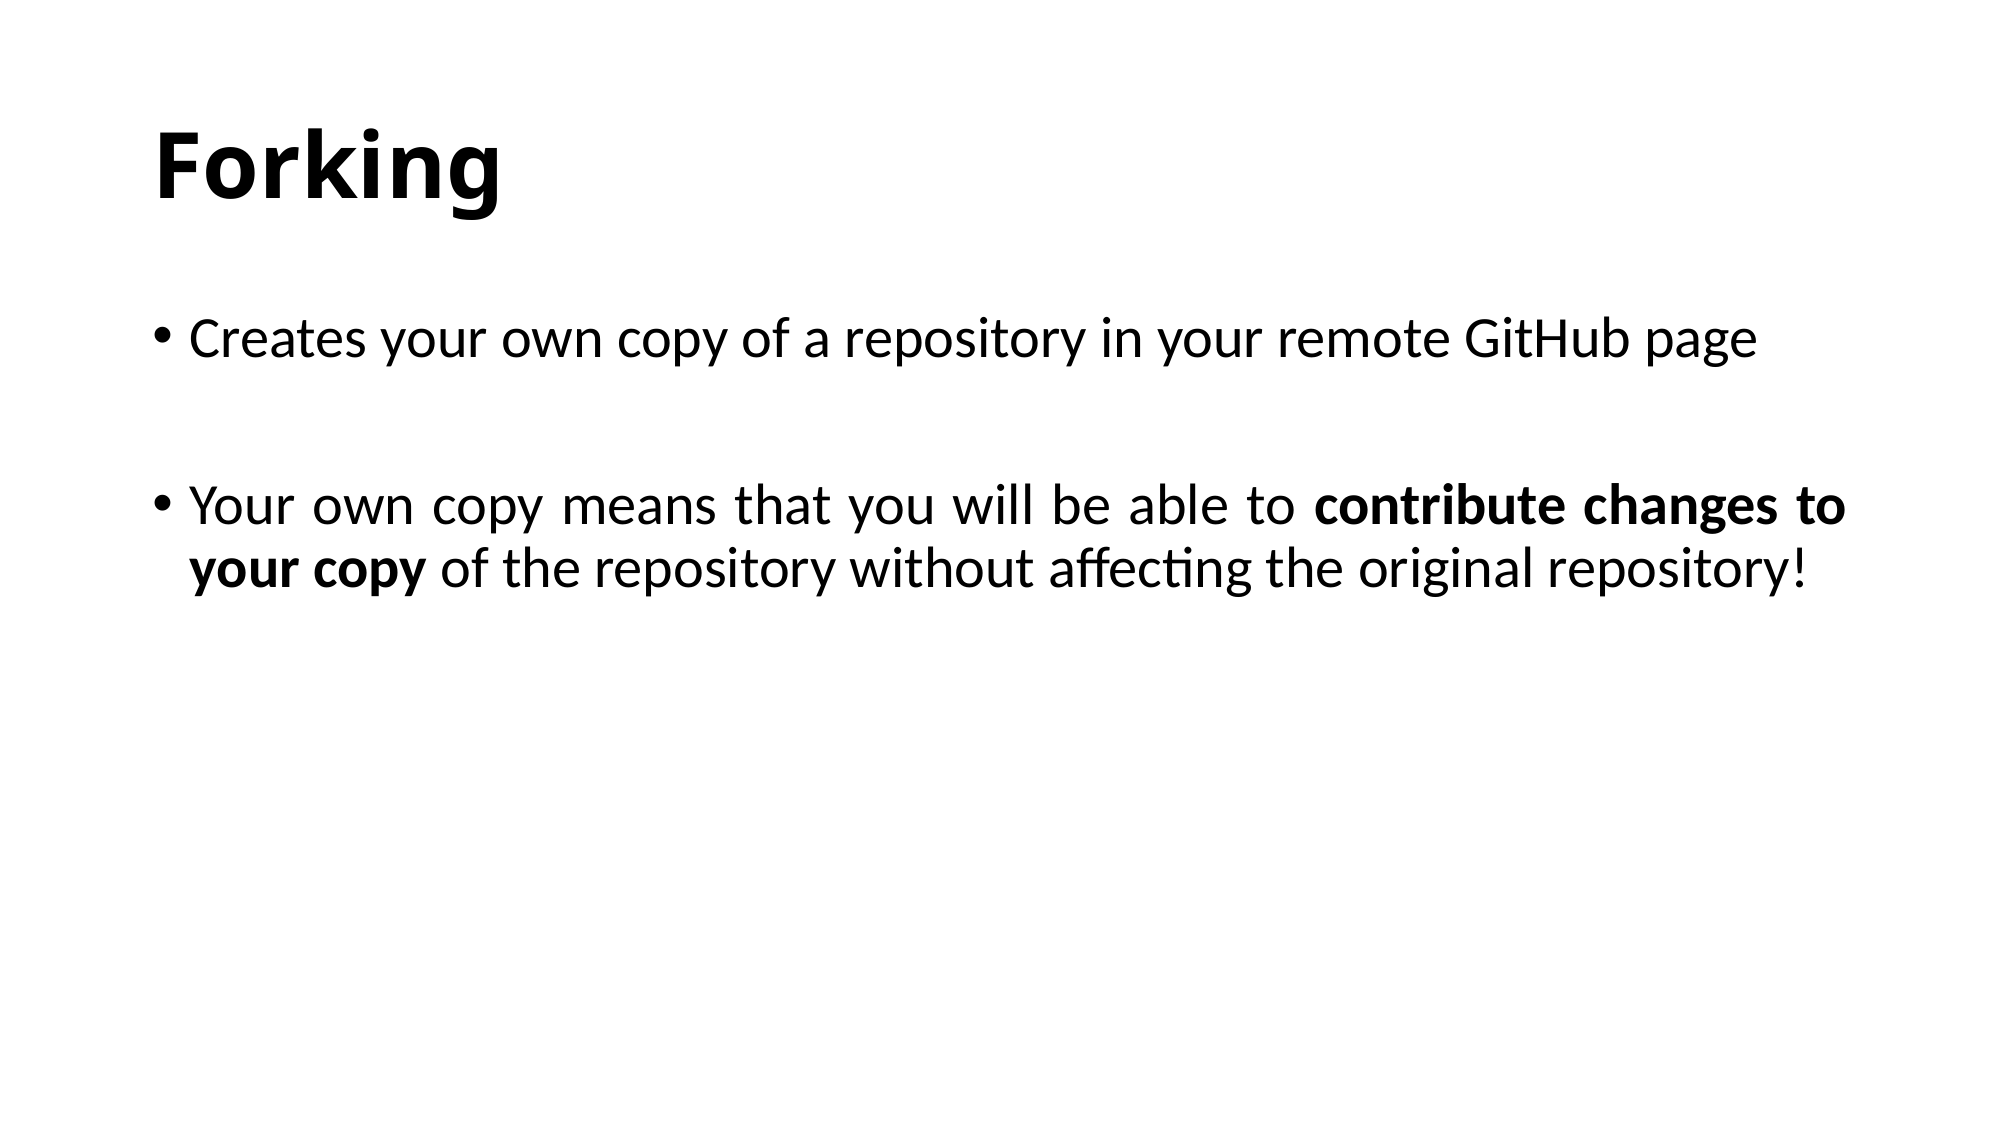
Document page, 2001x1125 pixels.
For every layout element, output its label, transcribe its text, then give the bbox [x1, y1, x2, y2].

list Creates your own copy of a repository in your remote GitHub page Your own copy means that you will be able to contribute changes to your copy of the repository without affecting the original repository! [137, 299, 1863, 1014]
title Forking [137, 59, 1863, 278]
